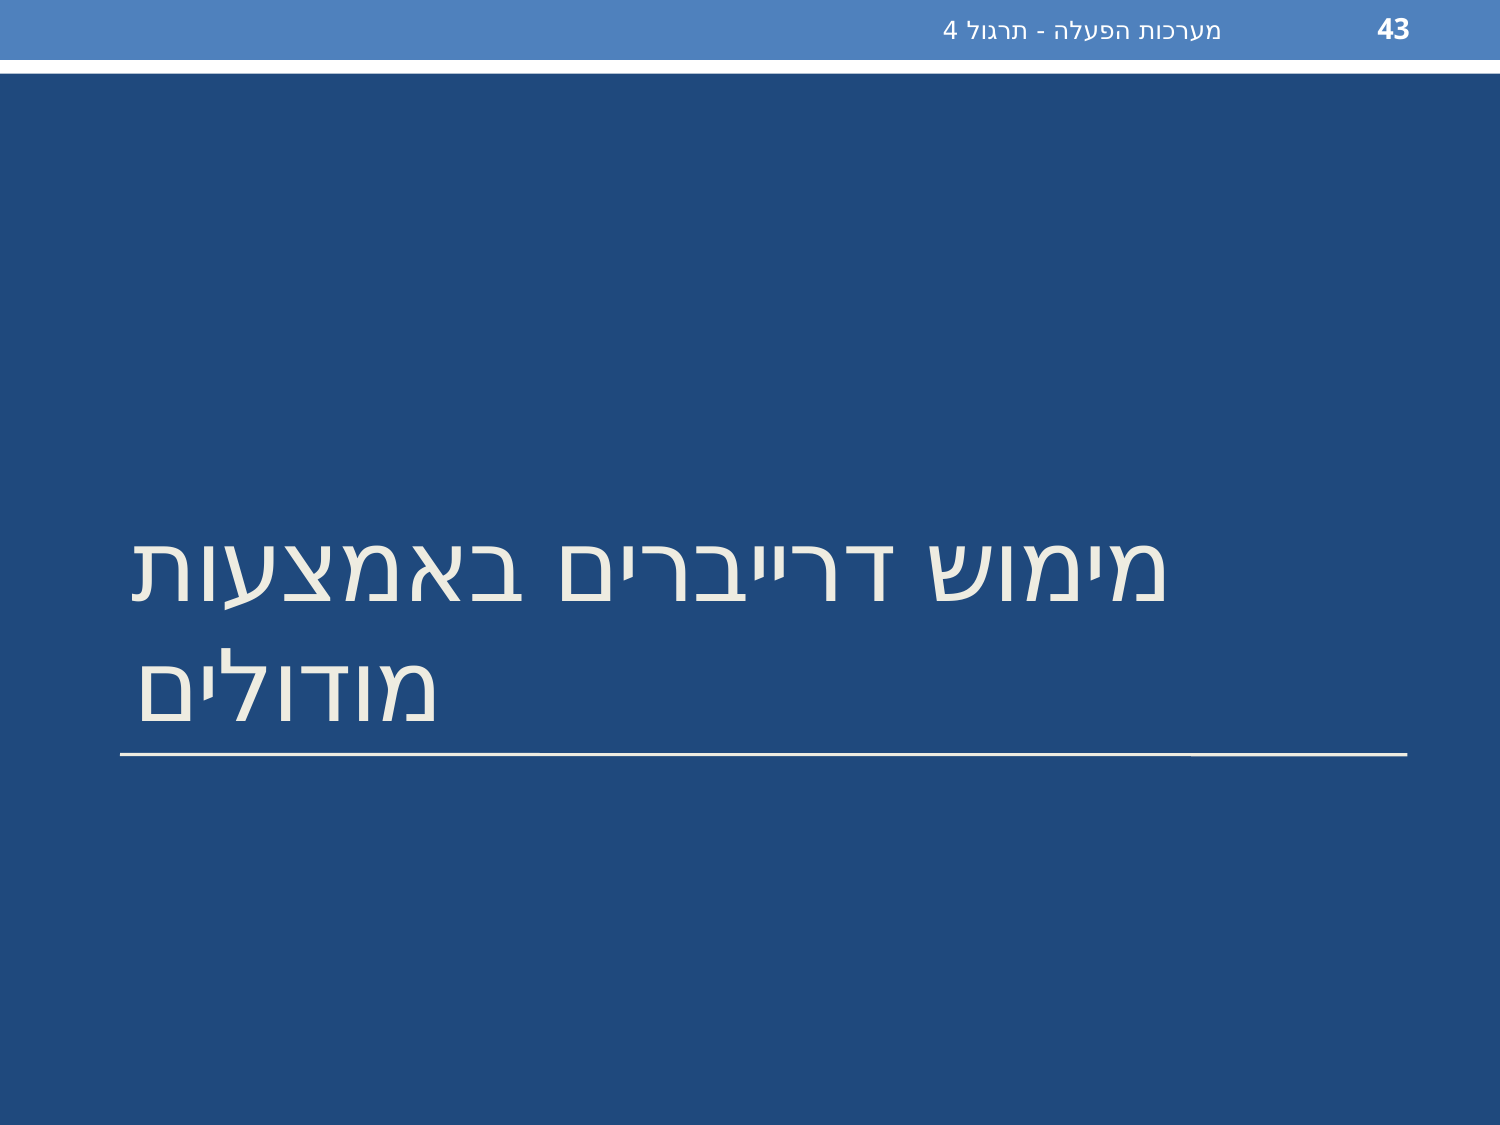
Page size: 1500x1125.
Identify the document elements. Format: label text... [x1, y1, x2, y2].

footer מערכות הפעלה - תרגול 4 [562, 3, 1238, 57]
slide_number 43 [1250, 3, 1425, 57]
title מימוש דרייברים באמצעות מודולים [118, 387, 1394, 749]
